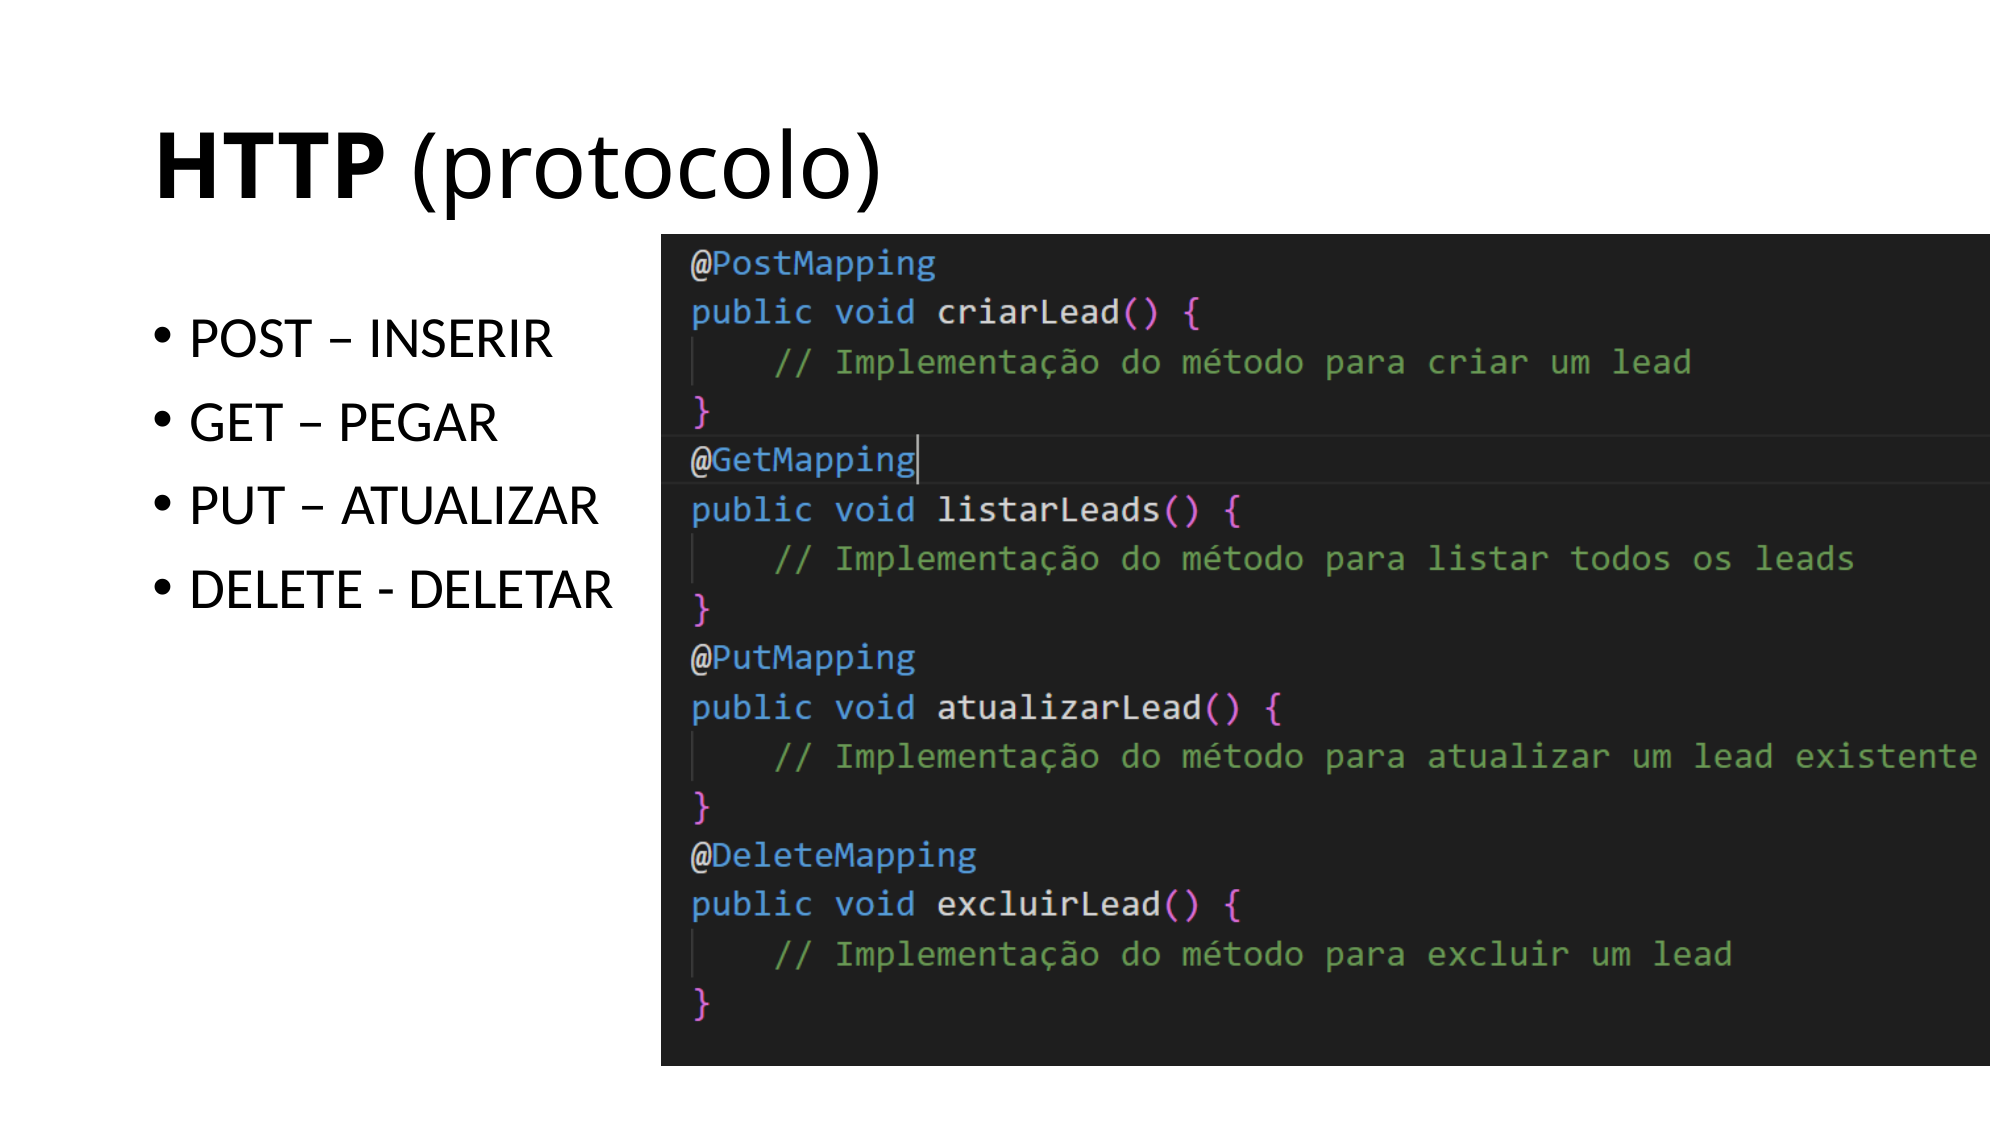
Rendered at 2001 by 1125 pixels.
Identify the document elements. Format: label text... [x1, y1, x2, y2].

picture [661, 234, 1990, 1066]
title HTTP (protocolo) [137, 59, 1863, 278]
list POST – INSERIR GET – PEGAR PUT – ATUALIZAR DELETE - DELETAR [137, 299, 661, 1014]
